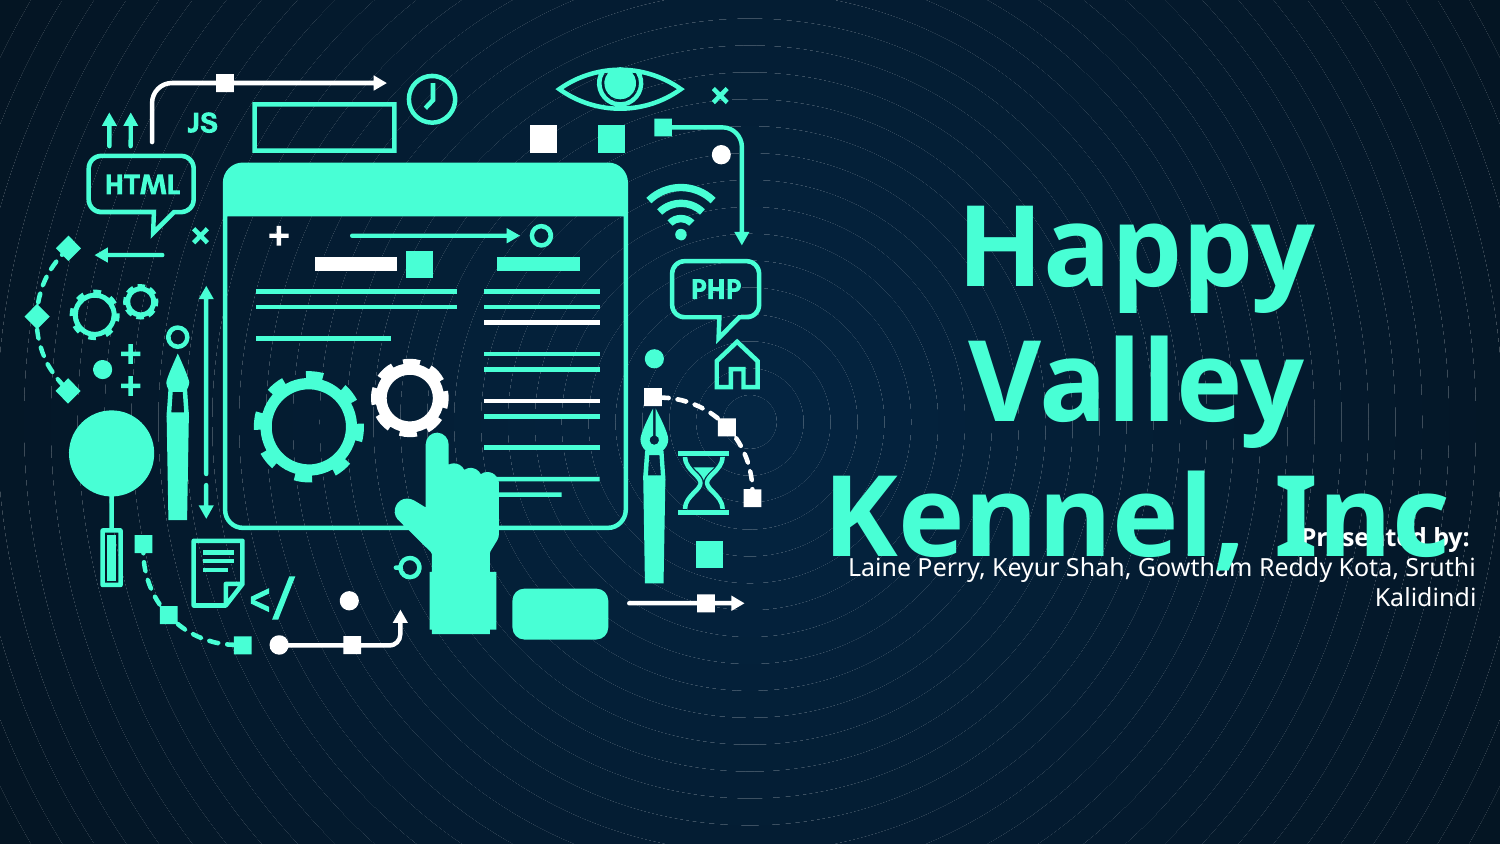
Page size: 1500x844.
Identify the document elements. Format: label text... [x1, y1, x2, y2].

text_box Happy Valley Kennel, Inc [789, 159, 1484, 595]
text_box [24, 66, 762, 655]
subtitle Presented by: Laine Perry, Keyur Shah, Gowtham Reddy Kota, Sruthi Kalidindi [781, 506, 1492, 680]
